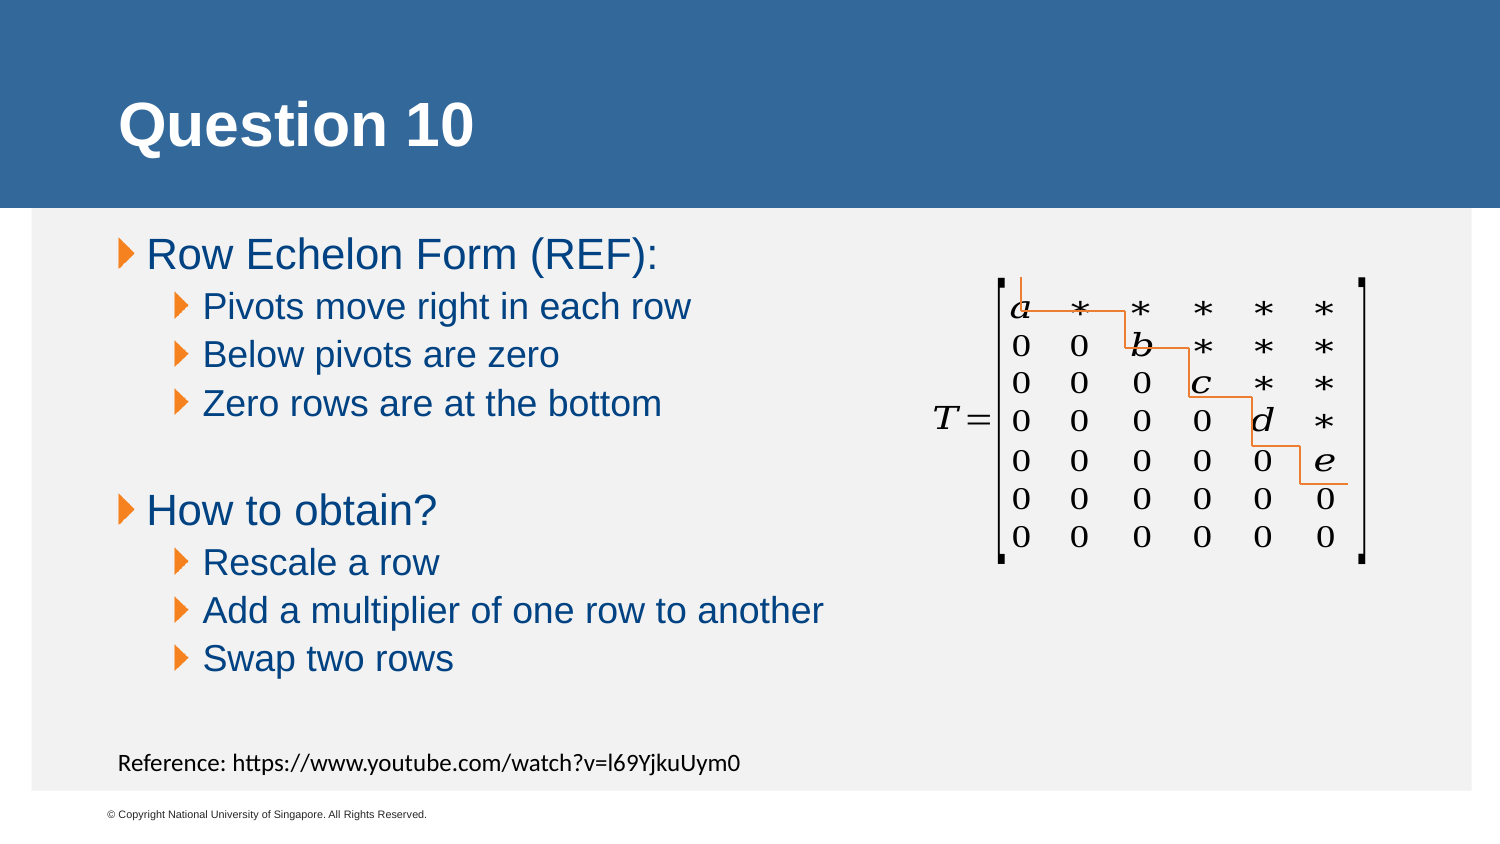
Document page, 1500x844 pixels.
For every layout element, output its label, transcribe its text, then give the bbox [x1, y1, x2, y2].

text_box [932, 276, 1368, 567]
picture [174, 547, 189, 575]
picture [174, 388, 189, 415]
picture [174, 596, 189, 623]
text_box Reference: https://www.youtube.com/watch?v=l69YjkuUym0 [103, 738, 767, 784]
list Row Echelon Form (REF): Pivots move right in each row Below pivots are zero Zero rows are at the bottom How to obtain? Rescale a row Add a multiplier of one row to another Swap two rows [103, 224, 1397, 713]
picture [174, 644, 189, 671]
picture [118, 237, 135, 269]
picture [118, 493, 135, 525]
picture [174, 291, 189, 319]
picture [174, 340, 189, 367]
title Question 10 [103, 44, 1397, 208]
